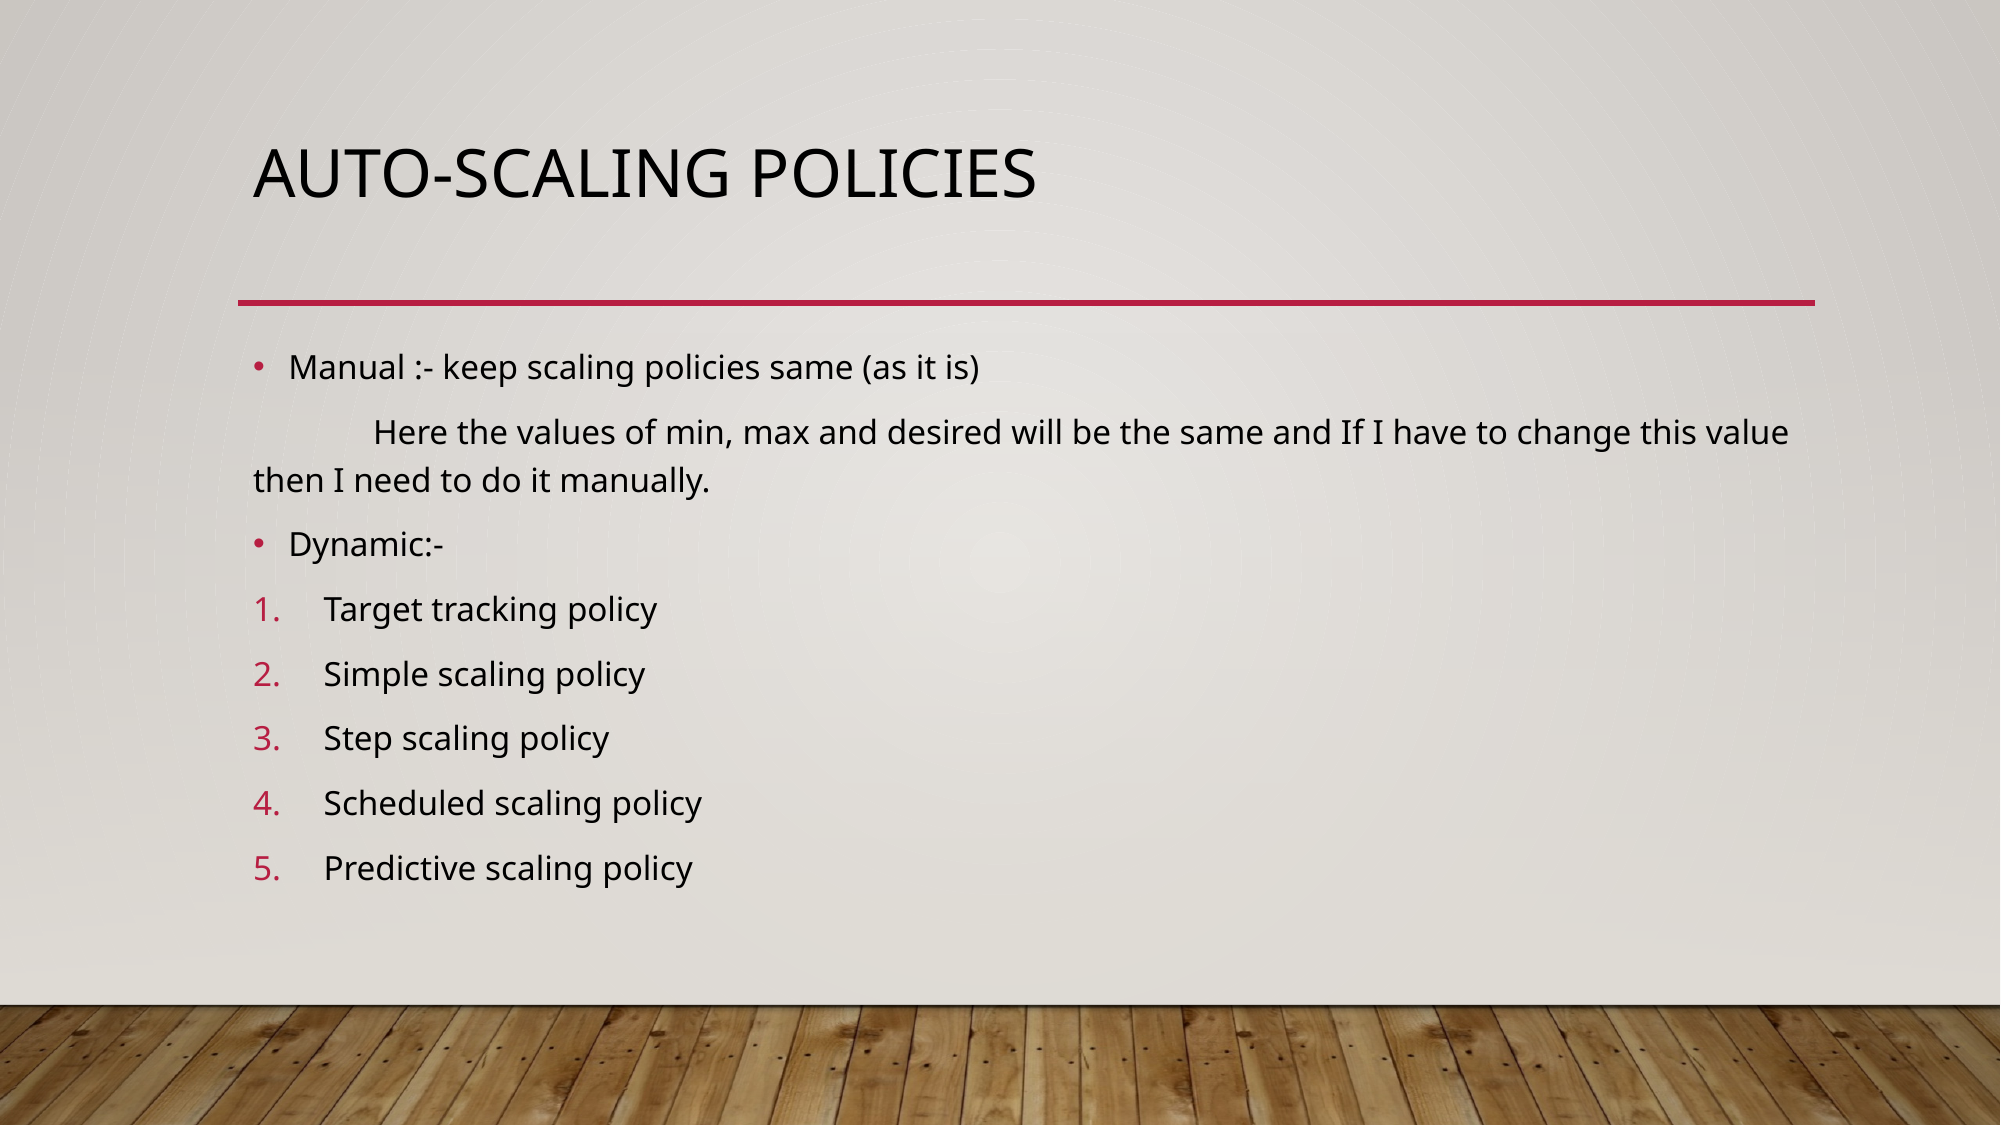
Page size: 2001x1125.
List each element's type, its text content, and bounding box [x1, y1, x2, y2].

title Auto-scaling policies [238, 131, 1814, 305]
picture [0, 1005, 2000, 1125]
list Manual :- keep scaling policies same (as it is) Here the values of min, max and desired will be the same and If I have to change this value then I need to do it manually. Dynamic:- Target tracking policy Simple scaling policy Step scaling policy Scheduled scaling policy Predictive scaling policy [238, 330, 1814, 897]
